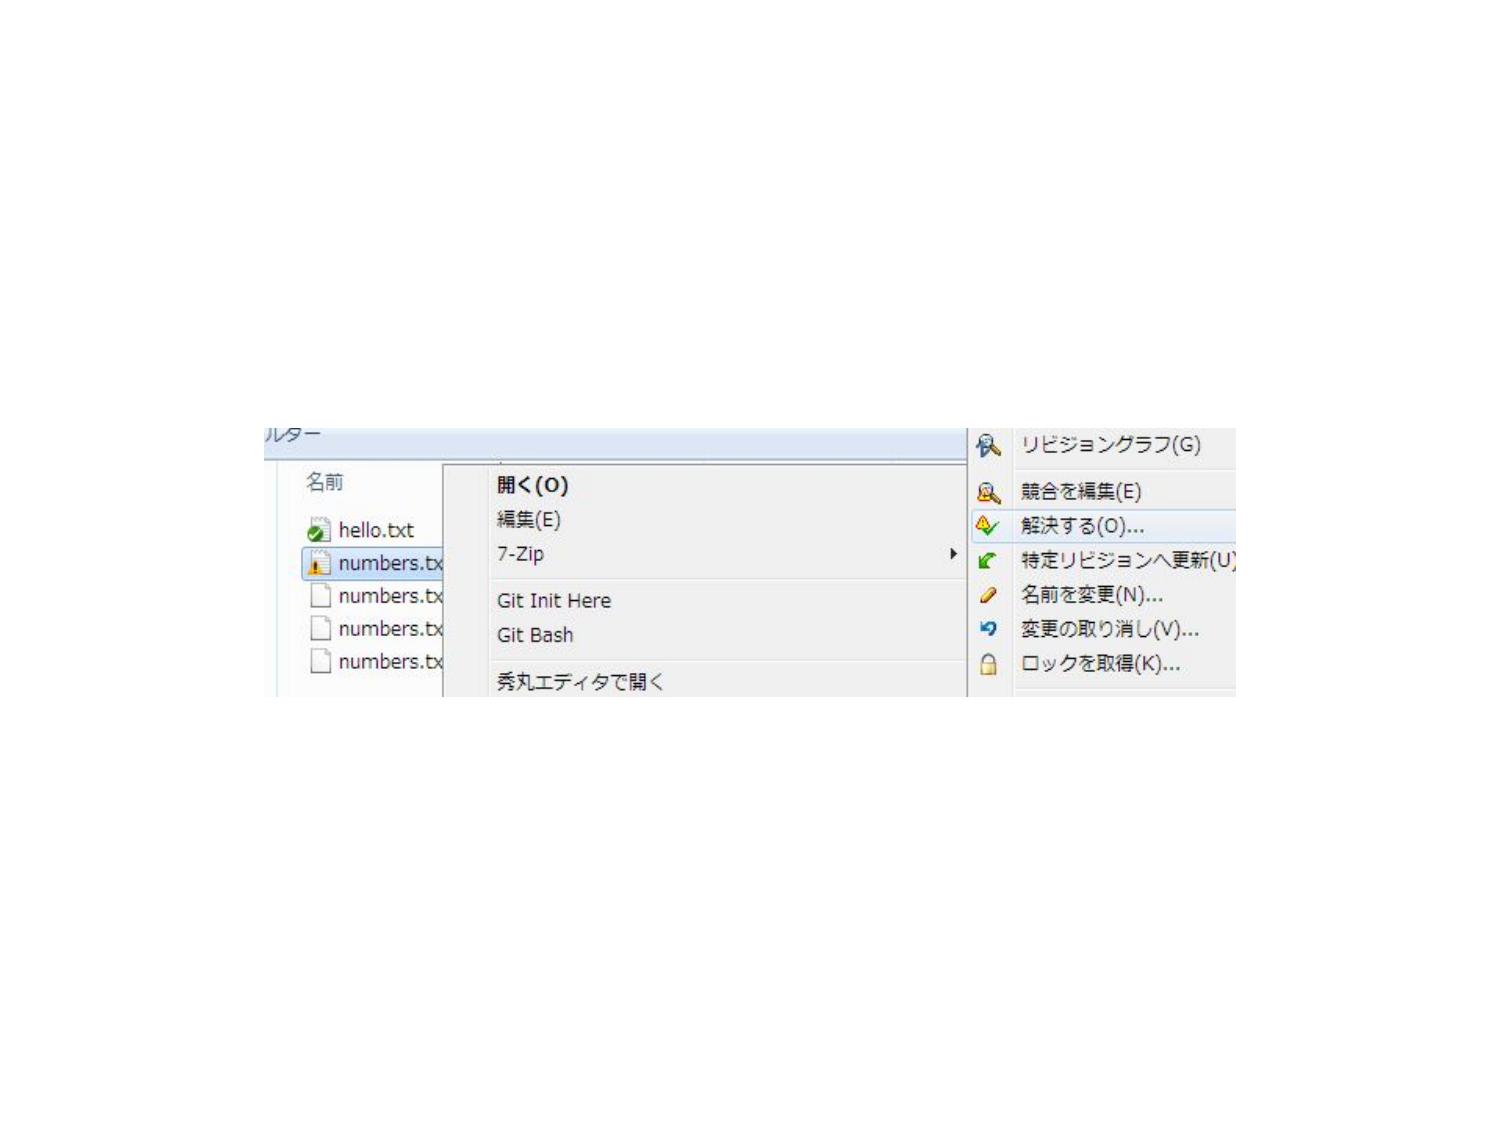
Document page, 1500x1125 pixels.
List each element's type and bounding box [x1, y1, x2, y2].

picture [264, 428, 1236, 697]
